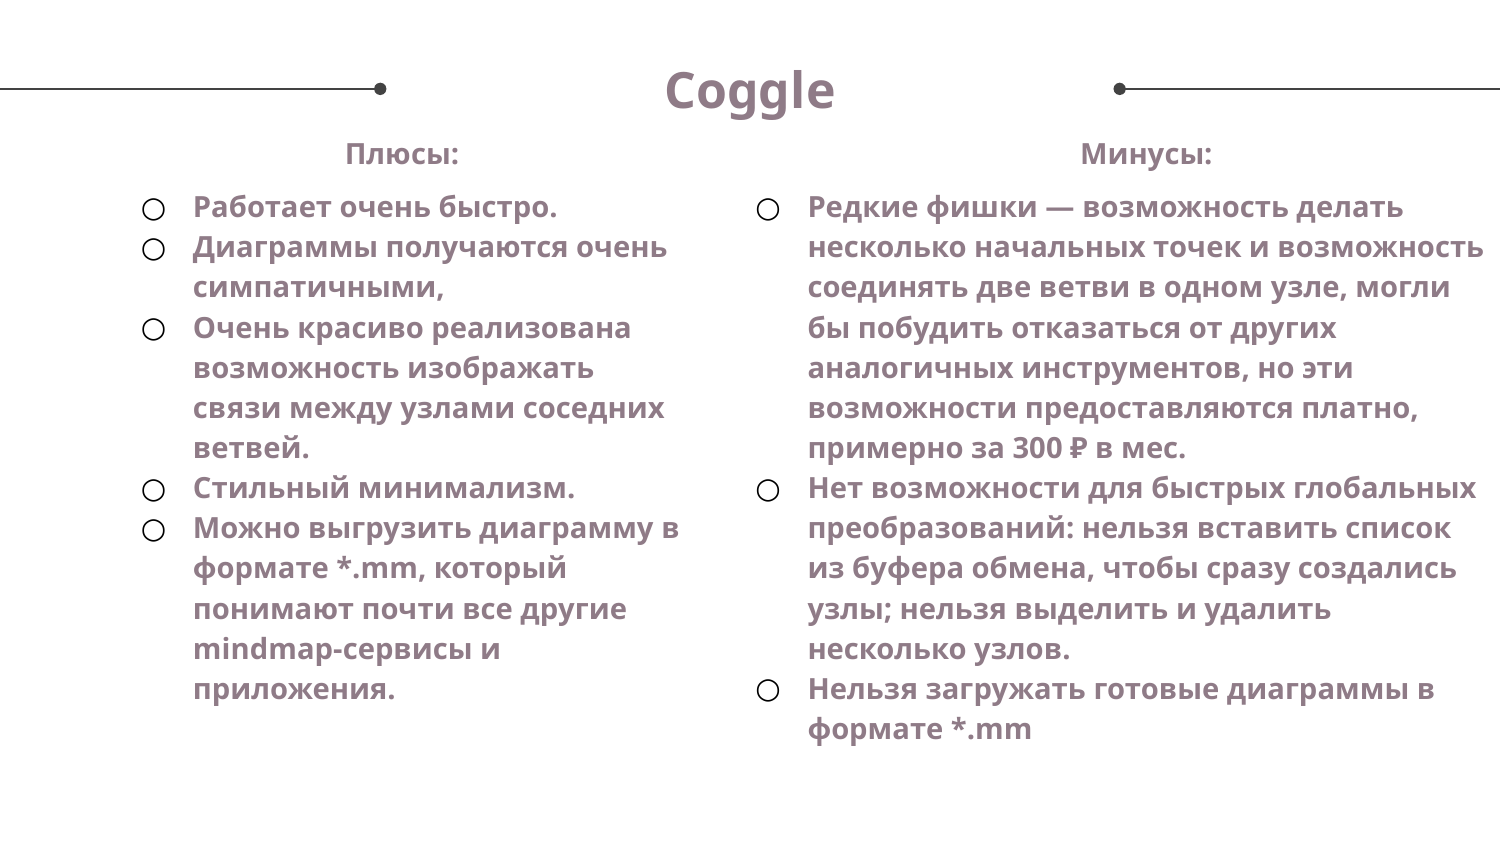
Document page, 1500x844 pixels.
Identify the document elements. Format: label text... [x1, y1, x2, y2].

list Плюсы: Работает очень быстро. Диаграммы получаются очень симпатичными, Очень красиво реализована возможность изображать связи между узлами соседних ветвей. Стильный минимализм. Можно выгрузить диаграмму в формате *.mm, который понимают почти все другие mindmap-сервисы и приложения. [102, 115, 701, 745]
list Минусы: Редкие фишки — возможность делать несколько начальных точек и возможность соединять две ветви в одном узле, могли бы побудить отказаться от других аналогичных инструментов, но эти возможности предоставляются платно, примерно за 300 ₽ в мес. Нет возможности для быстрых глобальных преобразований: нельзя вставить список из буфера обмена, чтобы сразу создались узлы; нельзя выделить и удалить несколько узлов. Нельзя загружать готовые диаграммы в формате *.mm [717, 115, 1500, 679]
title Coggle [430, 18, 1070, 160]
